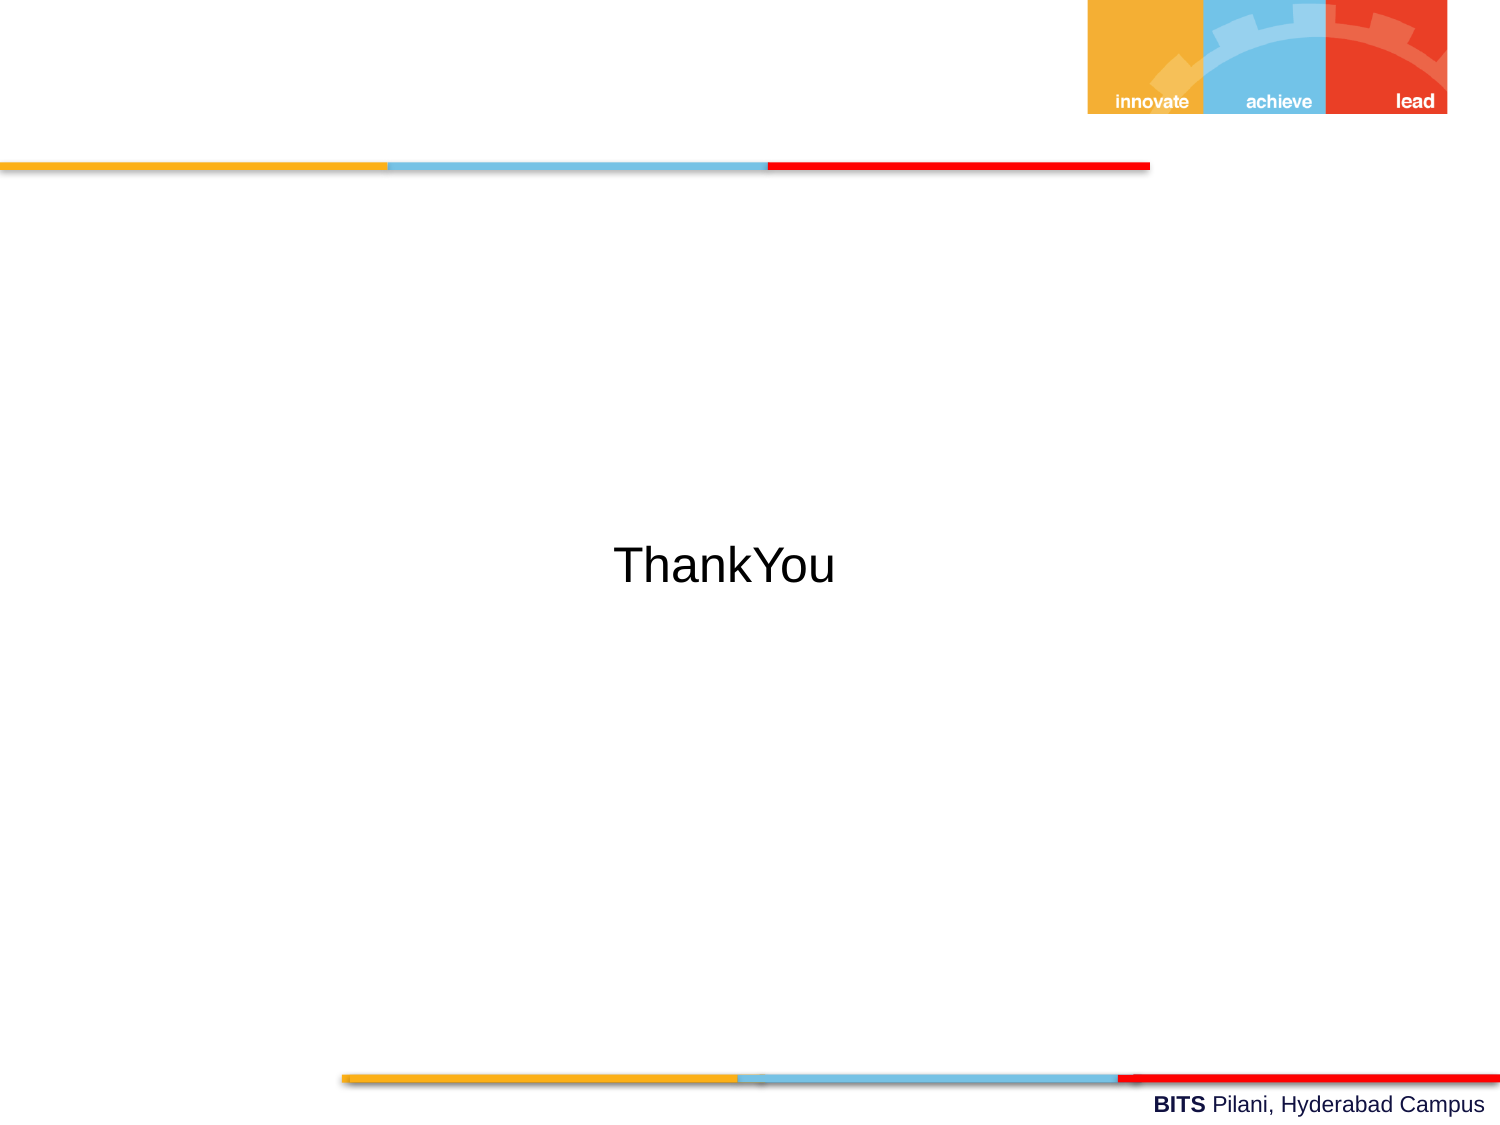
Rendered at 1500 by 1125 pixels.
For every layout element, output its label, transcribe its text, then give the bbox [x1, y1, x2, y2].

list ThankYou [50, 245, 1400, 988]
picture [1087, 0, 1448, 114]
